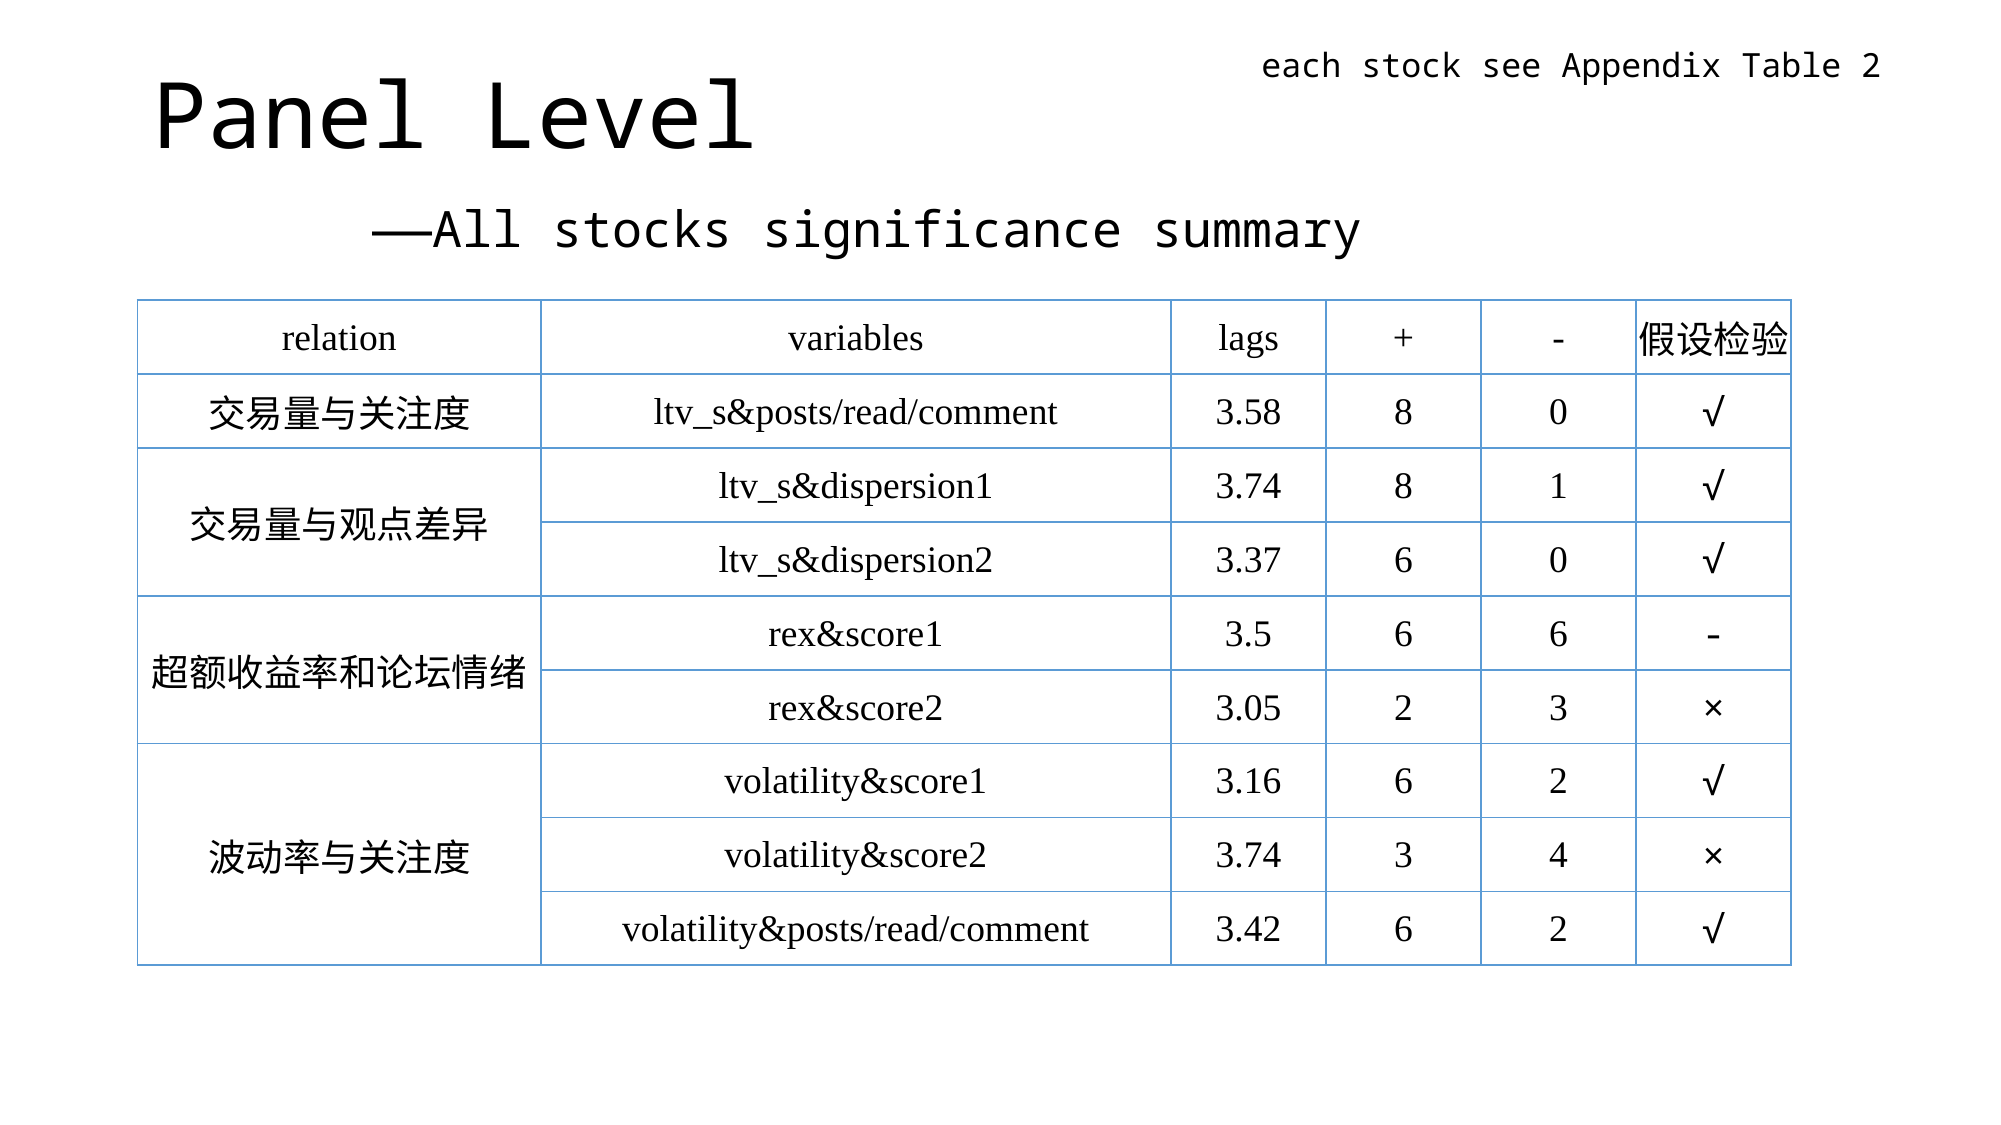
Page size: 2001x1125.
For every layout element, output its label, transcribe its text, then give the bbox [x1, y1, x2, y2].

table_cell 3 [1327, 818, 1480, 891]
table_cell - [1637, 597, 1790, 669]
table_cell 1 [1482, 449, 1635, 521]
table_cell 8 [1327, 449, 1480, 521]
table_cell 3.5 [1172, 597, 1325, 669]
table_header variables [542, 301, 1170, 373]
table_cell volatility&posts/read/comment [542, 892, 1170, 964]
table_header lags [1172, 301, 1325, 373]
table_cell 3.42 [1172, 892, 1325, 964]
table_cell ltv_s&posts/read/comment [542, 375, 1170, 447]
table_cell × [1637, 671, 1790, 743]
table_cell √ [1637, 449, 1790, 521]
table_cell 2 [1482, 892, 1635, 964]
table_cell 6 [1327, 892, 1480, 964]
table_cell rex&score2 [542, 671, 1170, 743]
table_cell volatility&score2 [542, 818, 1170, 891]
table_cell 0 [1482, 523, 1635, 595]
table_cell 波动率与关注度 [138, 744, 540, 964]
table_cell √ [1637, 375, 1790, 447]
table_cell 8 [1327, 375, 1480, 447]
table_cell 3.58 [1172, 375, 1325, 447]
table_cell 0 [1482, 375, 1635, 447]
table_header 假设检验 [1637, 301, 1790, 373]
table_cell 3.74 [1172, 818, 1325, 891]
table_cell 交易量与观点差异 [138, 449, 540, 595]
table_cell √ [1637, 892, 1790, 964]
table_cell ltv_s&dispersion1 [542, 449, 1170, 521]
table_cell 6 [1327, 523, 1480, 595]
table_header - [1482, 301, 1635, 373]
table_cell √ [1637, 744, 1790, 817]
table_header + [1327, 301, 1480, 373]
table_cell 交易量与关注度 [138, 375, 540, 447]
table_cell 3.74 [1172, 449, 1325, 521]
table_cell ltv_s&dispersion2 [542, 523, 1170, 595]
table_cell 6 [1327, 744, 1480, 817]
table_cell 3 [1482, 671, 1635, 743]
table_cell rex&score1 [542, 597, 1170, 669]
table_cell 6 [1327, 597, 1480, 669]
text_box each stock see Appendix Table 2 [1246, 37, 1897, 98]
table_cell × [1637, 818, 1790, 891]
table_cell 6 [1482, 597, 1635, 669]
table_cell 3.05 [1172, 671, 1325, 743]
table_header relation [138, 301, 540, 373]
table_cell 3.16 [1172, 744, 1325, 817]
table_cell 2 [1482, 744, 1635, 817]
title Panel Level ——All stocks significance summary [137, 59, 1863, 278]
table_cell 4 [1482, 818, 1635, 891]
table_cell volatility&score1 [542, 744, 1170, 817]
table_cell 超额收益率和论坛情绪 [138, 597, 540, 743]
table_cell 3.37 [1172, 523, 1325, 595]
table_cell 2 [1327, 671, 1480, 743]
table_cell √ [1637, 523, 1790, 595]
